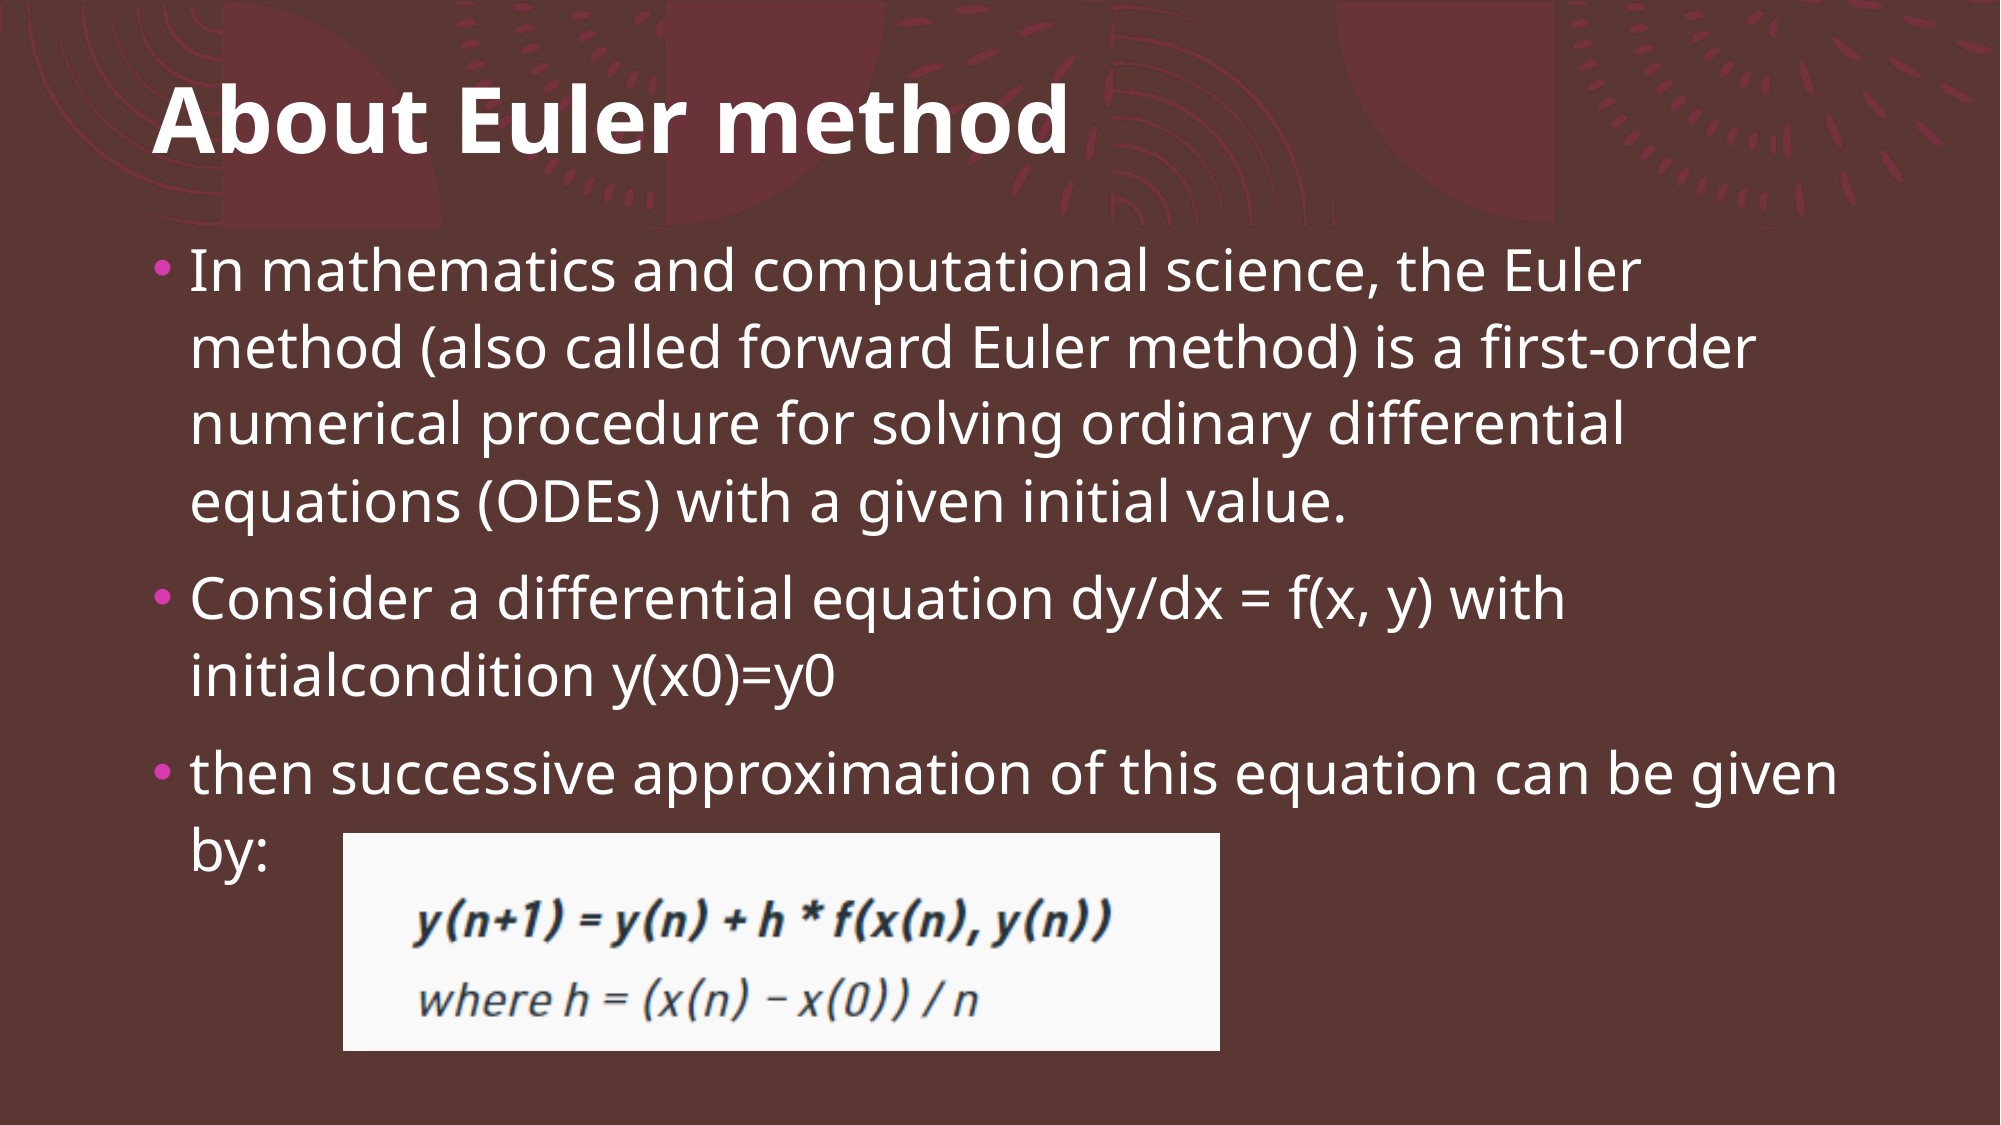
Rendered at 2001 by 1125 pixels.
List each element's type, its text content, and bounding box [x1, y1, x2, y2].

picture [343, 833, 1220, 1051]
list In mathematics and computational science, the Euler method (also called forward Euler method) is a first-order numerical procedure for solving ordinary differential equations (ODEs) with a given initial value. Consider a differential equation dy/dx = f(x, y) with initialcondition y(x0)=y0 then successive approximation of this equation can be given by: [137, 218, 1863, 1117]
title About Euler method [137, 8, 1863, 218]
